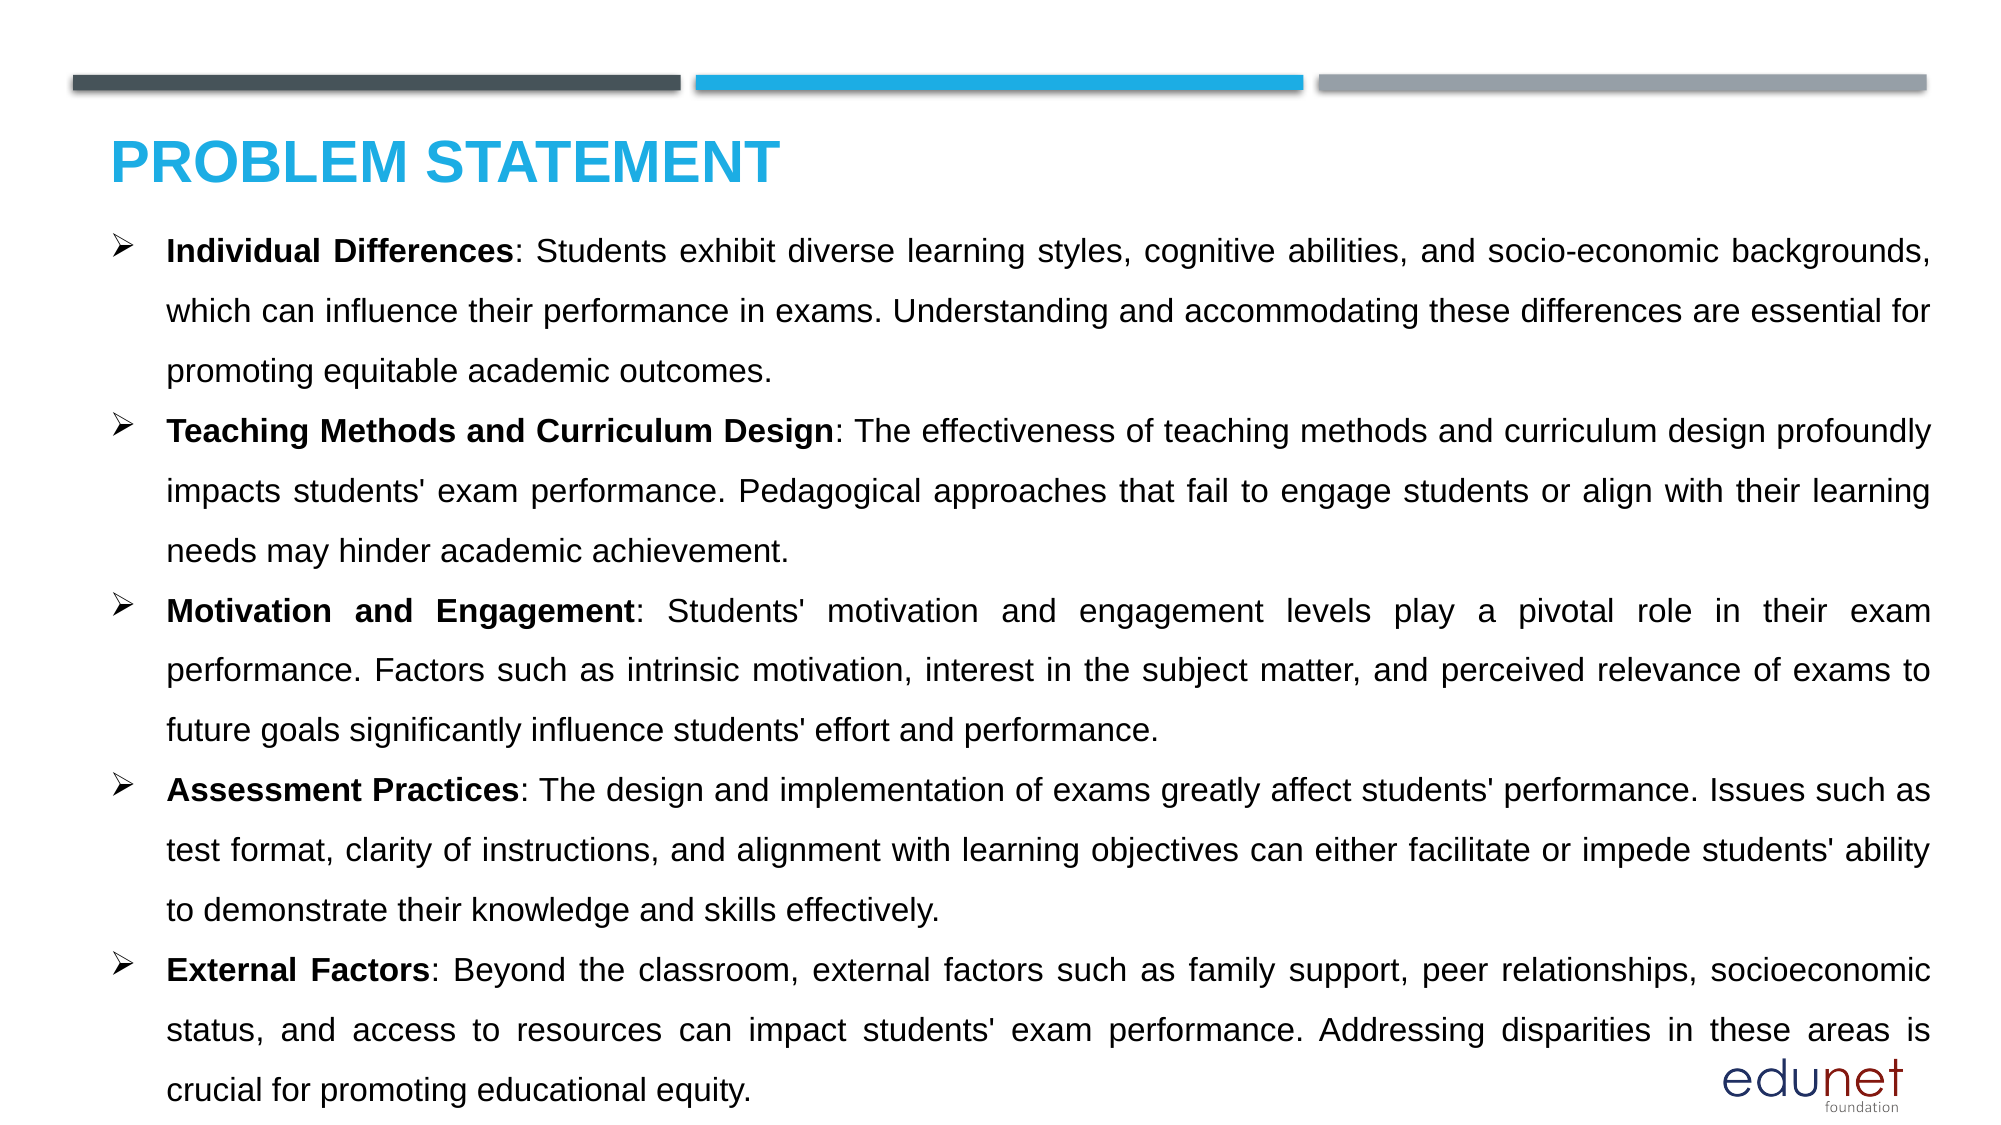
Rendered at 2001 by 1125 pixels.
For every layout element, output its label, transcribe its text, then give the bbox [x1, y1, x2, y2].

title Problem Statement [95, 115, 1905, 202]
text_box Individual Differences: Students exhibit diverse learning styles, cognitive abilities, and socio-economic backgrounds, which can influence their performance in exams. Understanding and accommodating these differences are essential for promoting equitable academic outcomes. Teaching Methods and Curriculum Design: The effectiveness of teaching methods and curriculum design profoundly impacts students' exam performance. Pedagogical approaches that fail to engage students or align with their learning needs may hinder academic achievement. Motivation and Engagement: Students' motivation and engagement levels play a pivotal role in their exam performance. Factors such as intrinsic motivation, interest in the subject matter, and perceived relevance of exams to future goals significantly influence students' effort and performance. Assessment Practices: The design and implementation of exams greatly affect students' performance. Issues such as test format, clarity of instructions, and alignment with learning objectives can either facilitate or impede students' ability to demonstrate their knowledge and skills effectively. External Factors: Beyond the classroom, external factors such as family support, peer relationships, socioeconomic status, and access to resources can impact students' exam performance. Addressing disparities in these areas is crucial for promoting educational equity. [95, 202, 1949, 1116]
